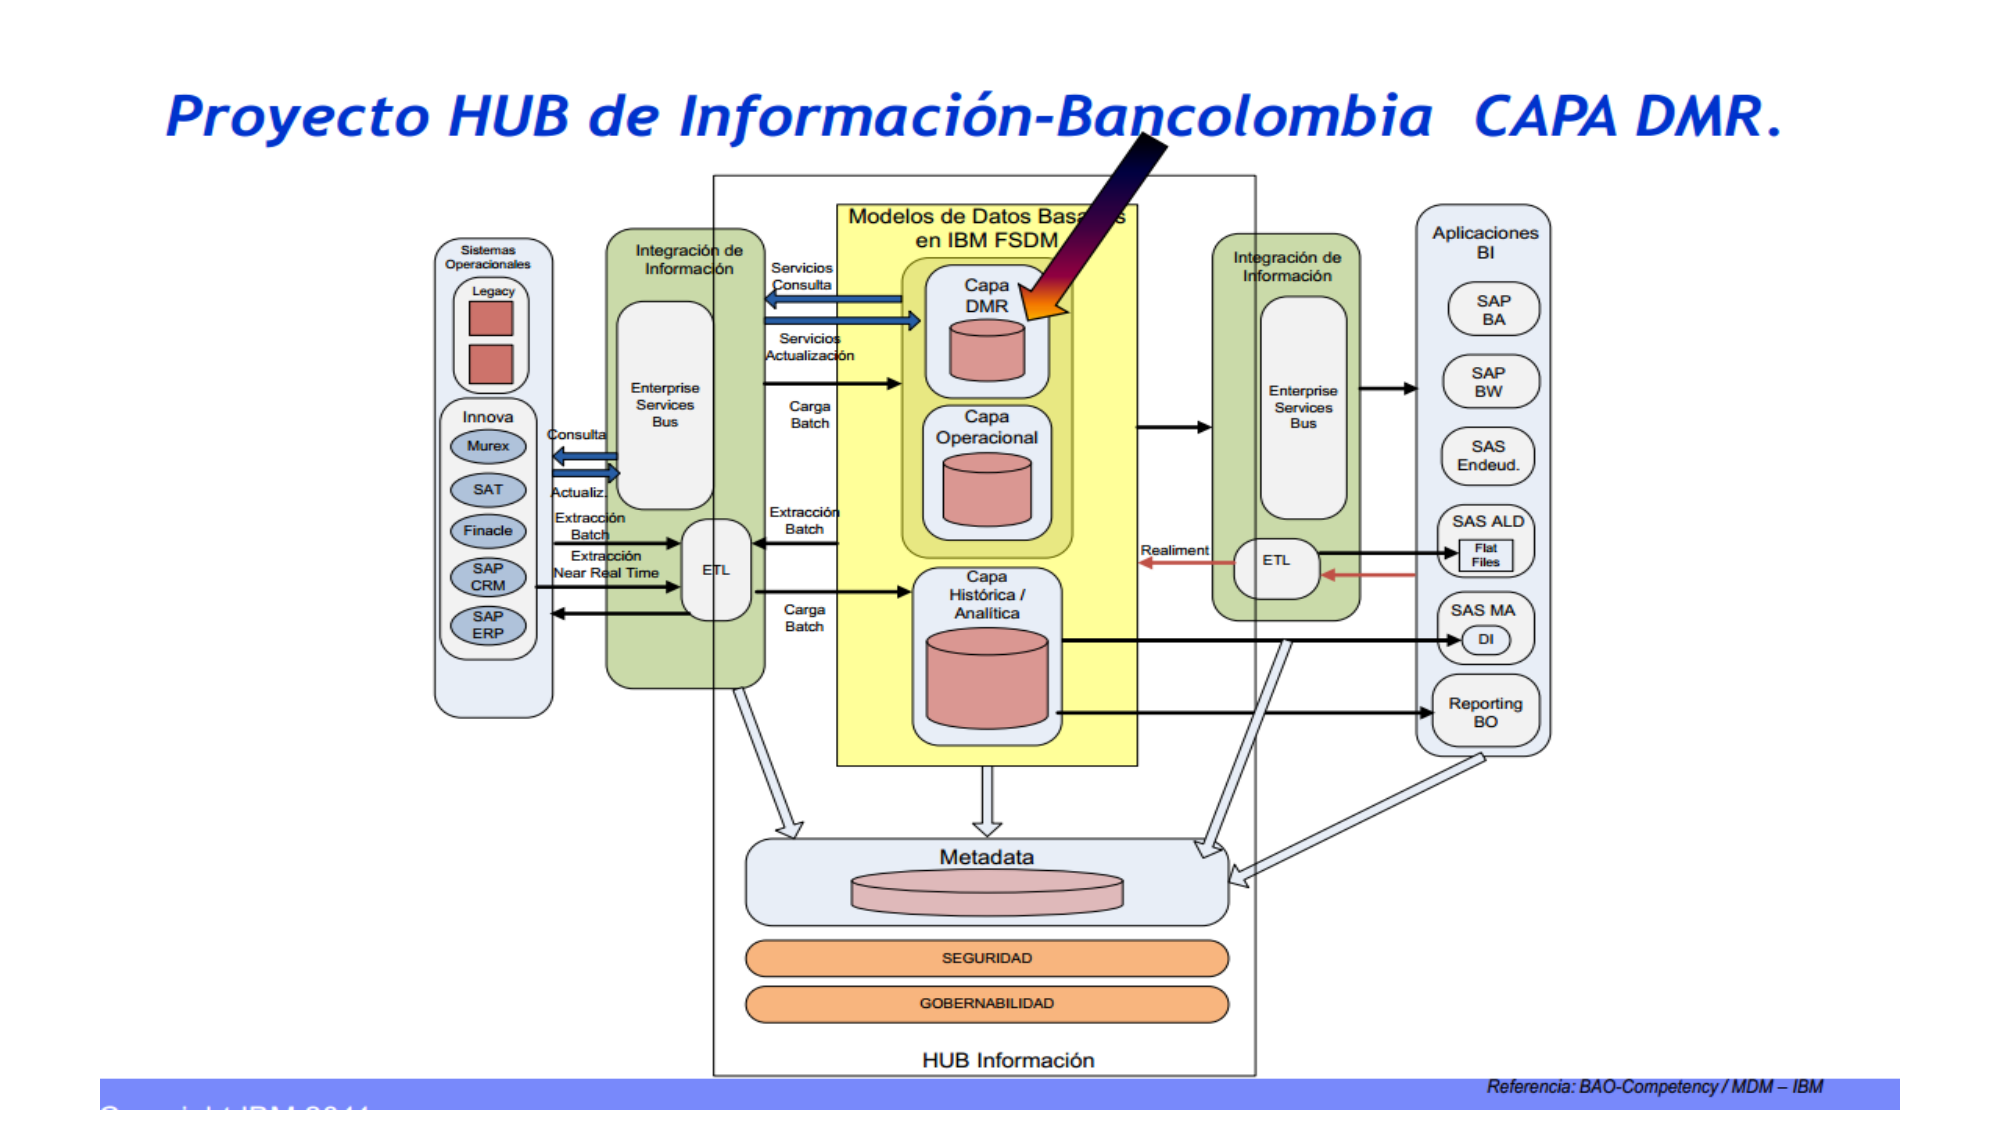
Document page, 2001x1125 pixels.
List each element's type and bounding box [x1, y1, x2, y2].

picture [100, 23, 1900, 1110]
